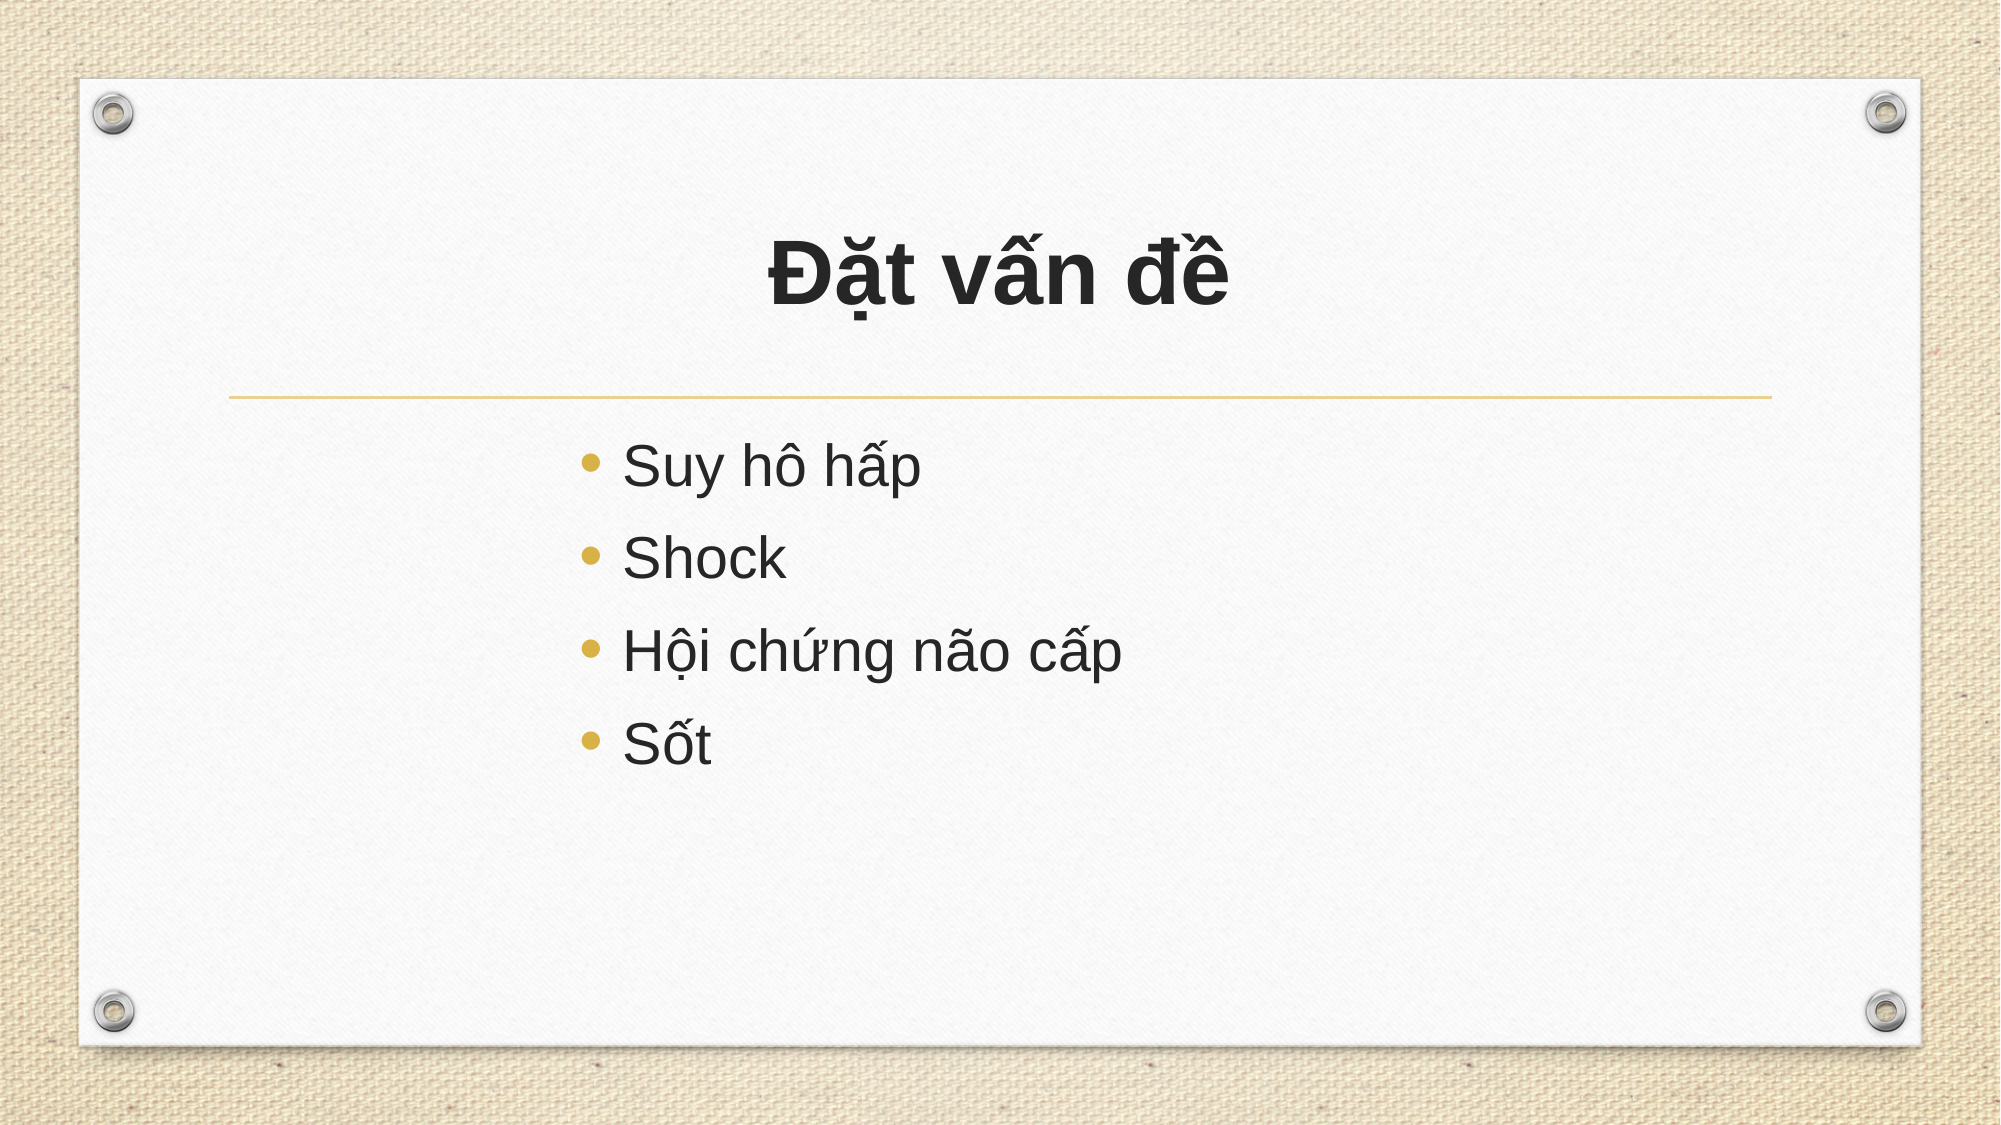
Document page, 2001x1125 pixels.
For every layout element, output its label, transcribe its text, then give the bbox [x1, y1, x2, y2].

title Đặt vấn đề [212, 161, 1788, 375]
list Suy hô hấp Shock Hội chứng não cấp Sốt [564, 419, 1788, 786]
picture [0, 0, 2001, 1125]
